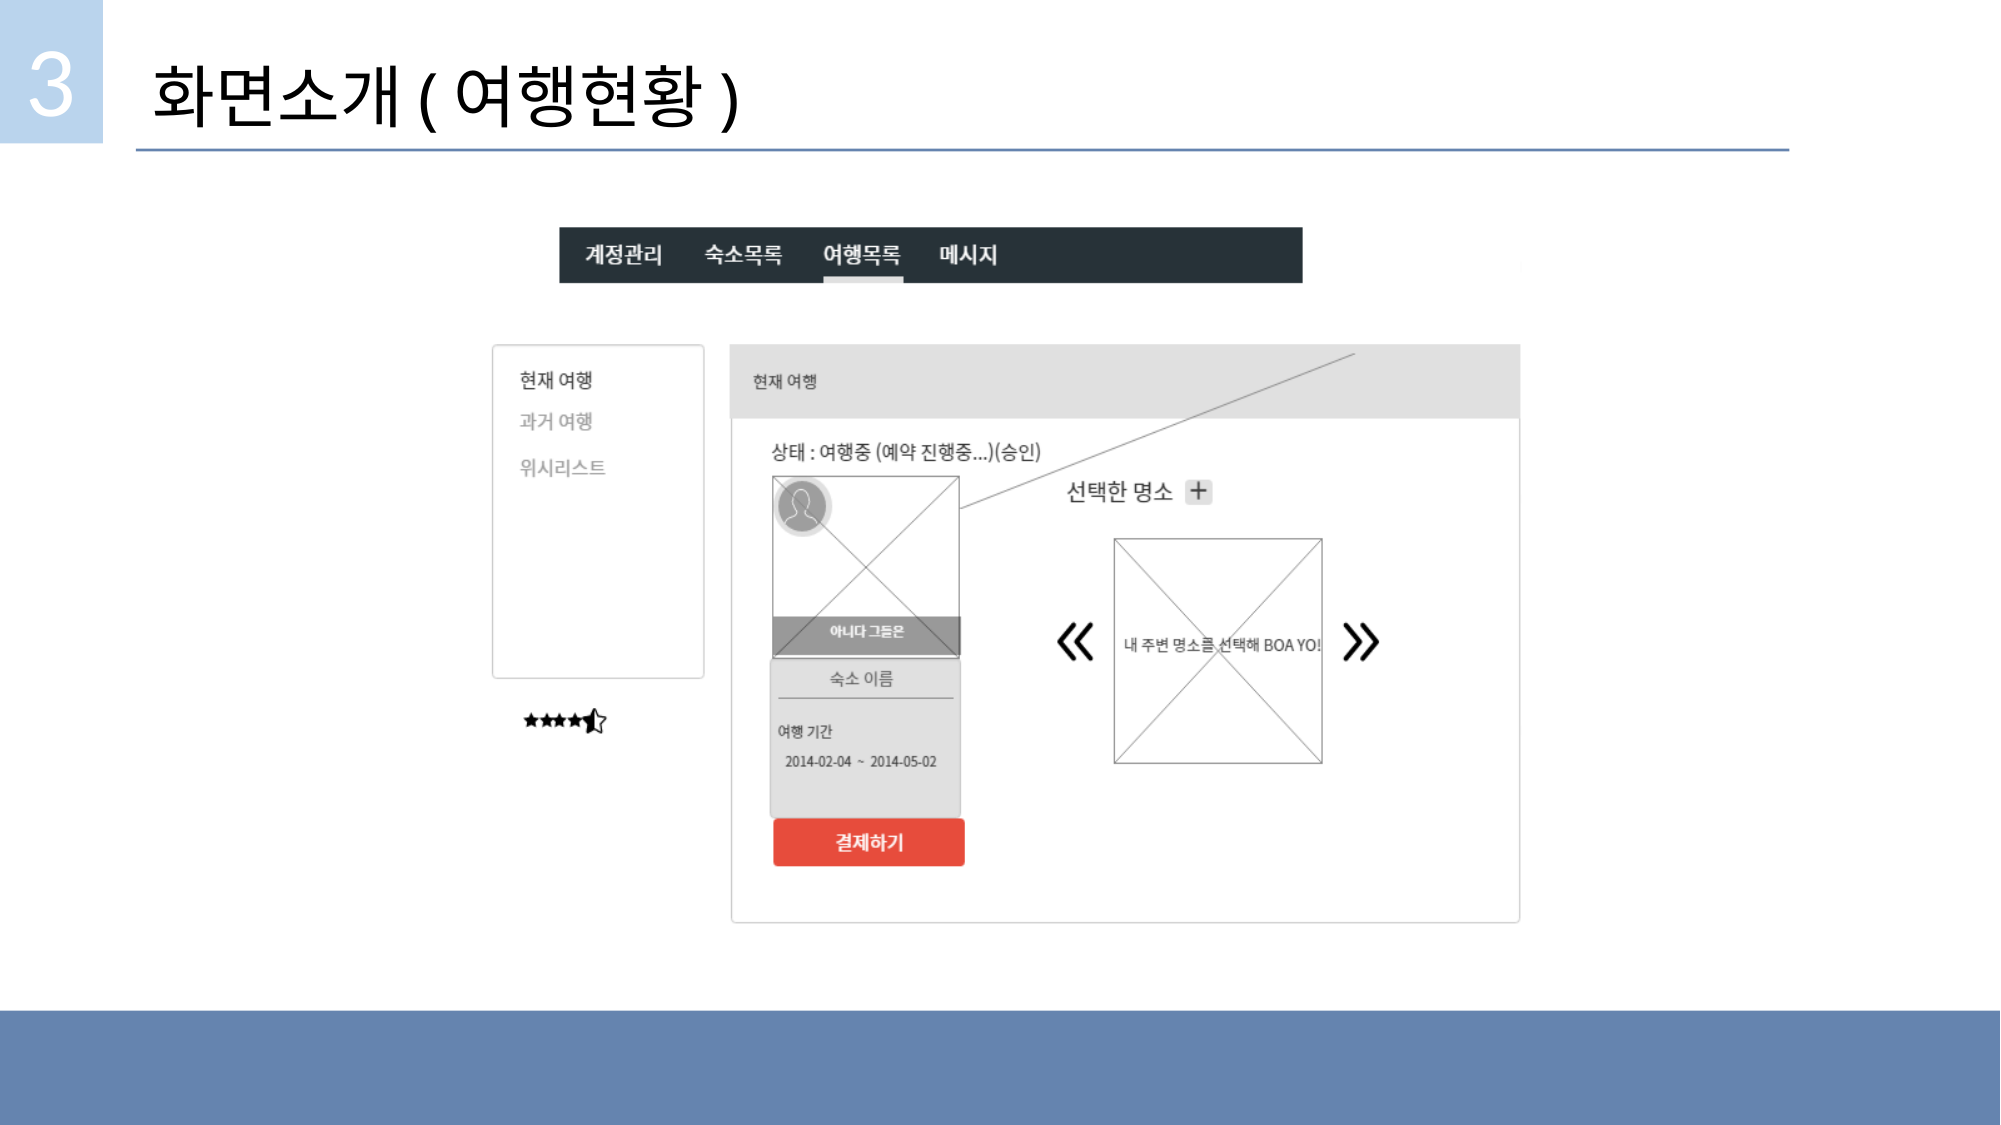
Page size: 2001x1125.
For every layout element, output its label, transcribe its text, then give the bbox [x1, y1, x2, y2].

title 화면소개(여행현황) [137, 56, 1863, 145]
picture [477, 161, 1528, 982]
text_box 3 [10, 8, 91, 144]
